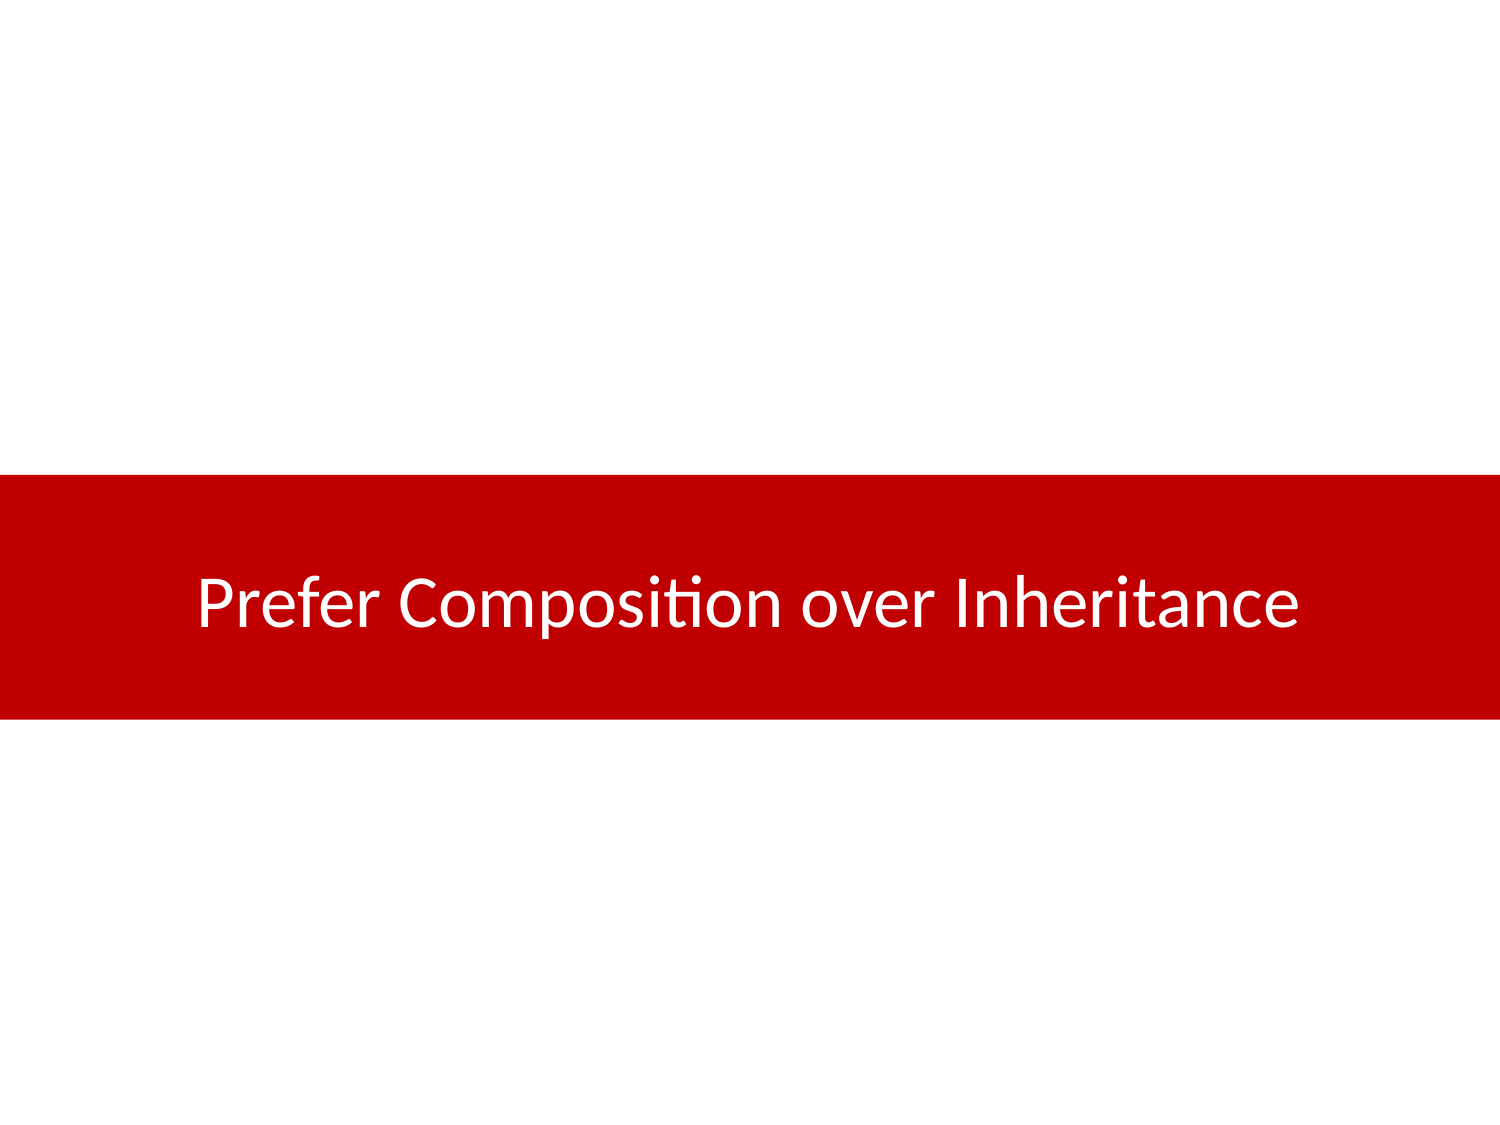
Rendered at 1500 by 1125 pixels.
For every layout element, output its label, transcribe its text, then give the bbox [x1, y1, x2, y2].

text_box Prefer Composition over Inheritance [0, 474, 1500, 720]
